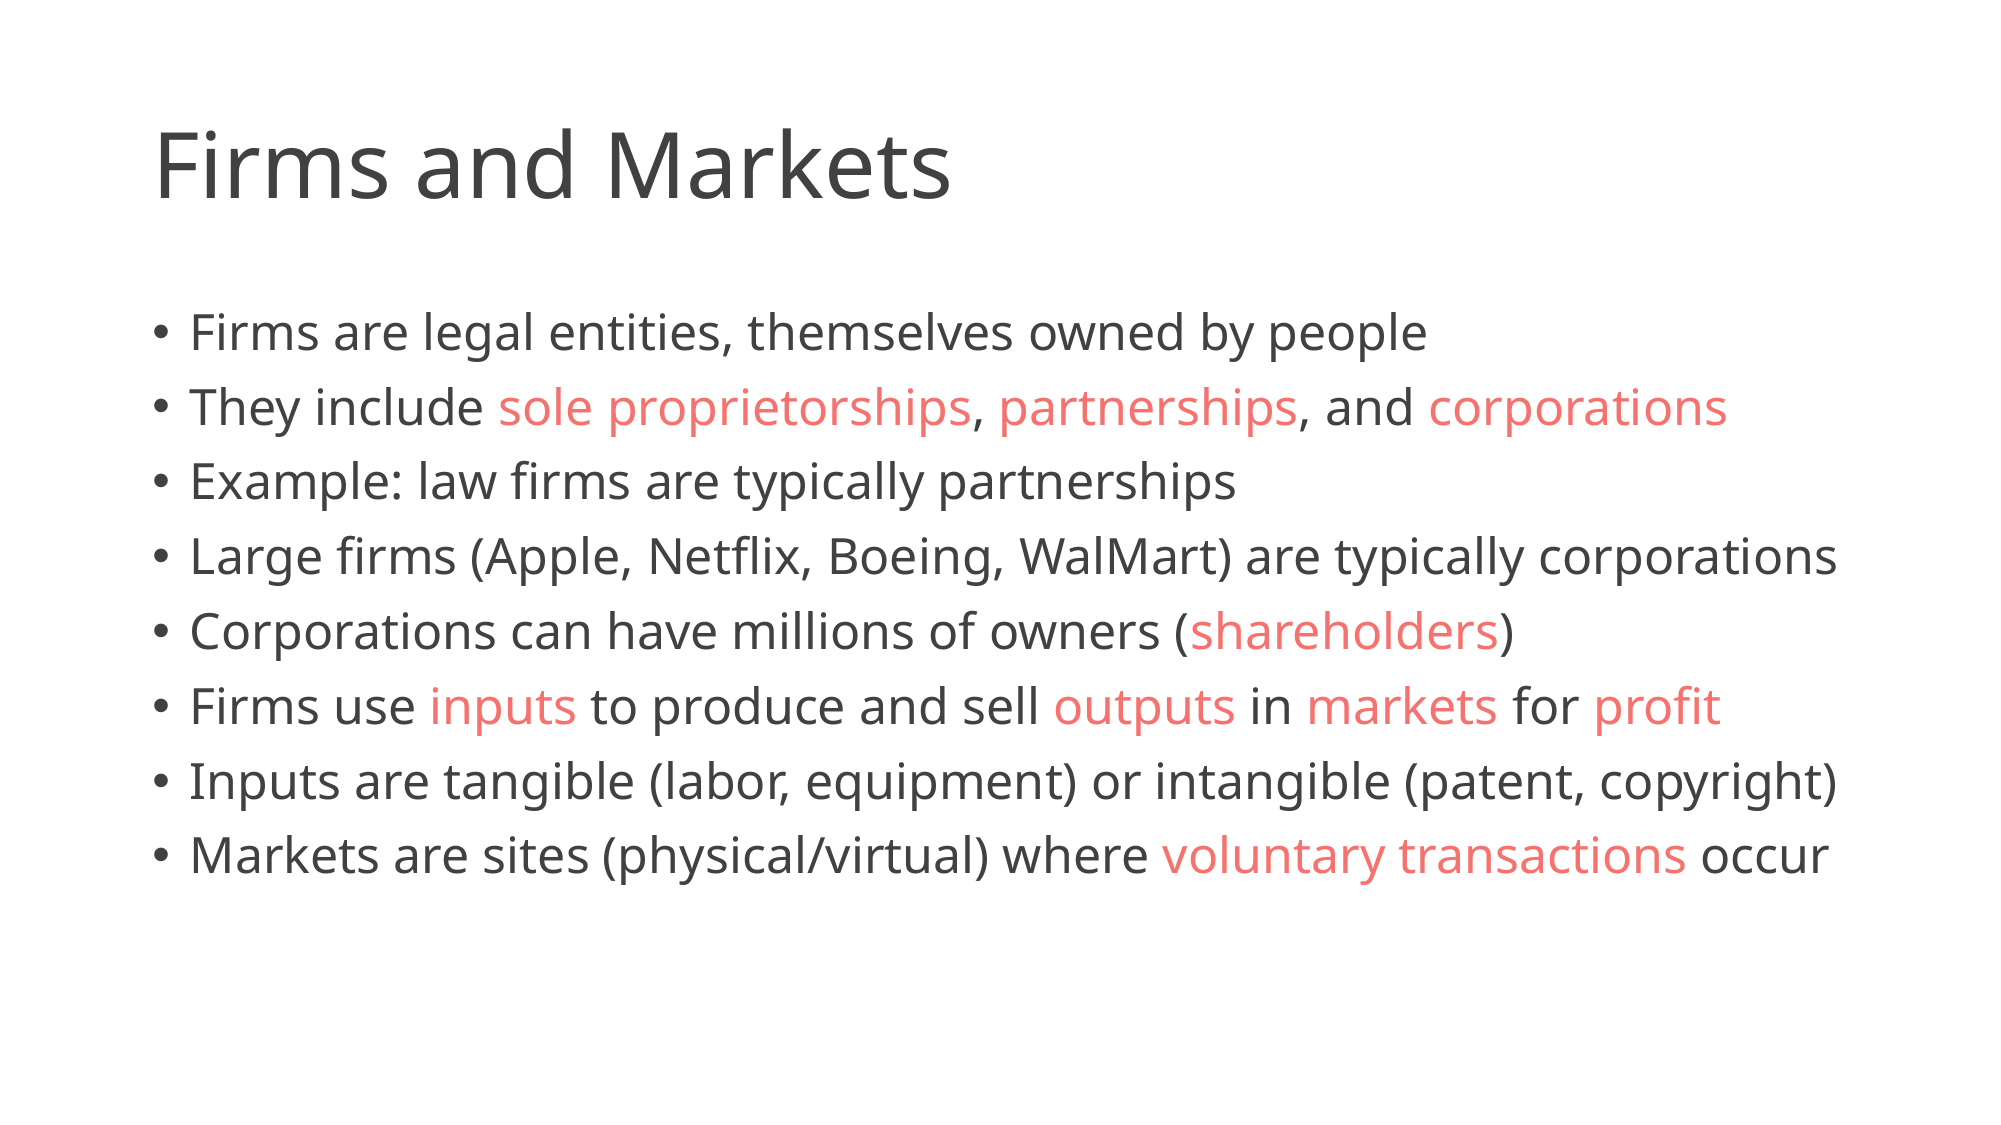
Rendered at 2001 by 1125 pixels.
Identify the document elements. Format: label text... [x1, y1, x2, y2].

list Firms are legal entities, themselves owned by people They include sole proprietorships, partnerships, and corporations Example: law firms are typically partnerships Large firms (Apple, Netflix, Boeing, WalMart) are typically corporations Corporations can have millions of owners (shareholders) Firms use inputs to produce and sell outputs in markets for profit Inputs are tangible (labor, equipment) or intangible (patent, copyright) Markets are sites (physical/virtual) where voluntary transactions occur [137, 299, 1863, 922]
title Firms and Markets [137, 59, 1863, 278]
